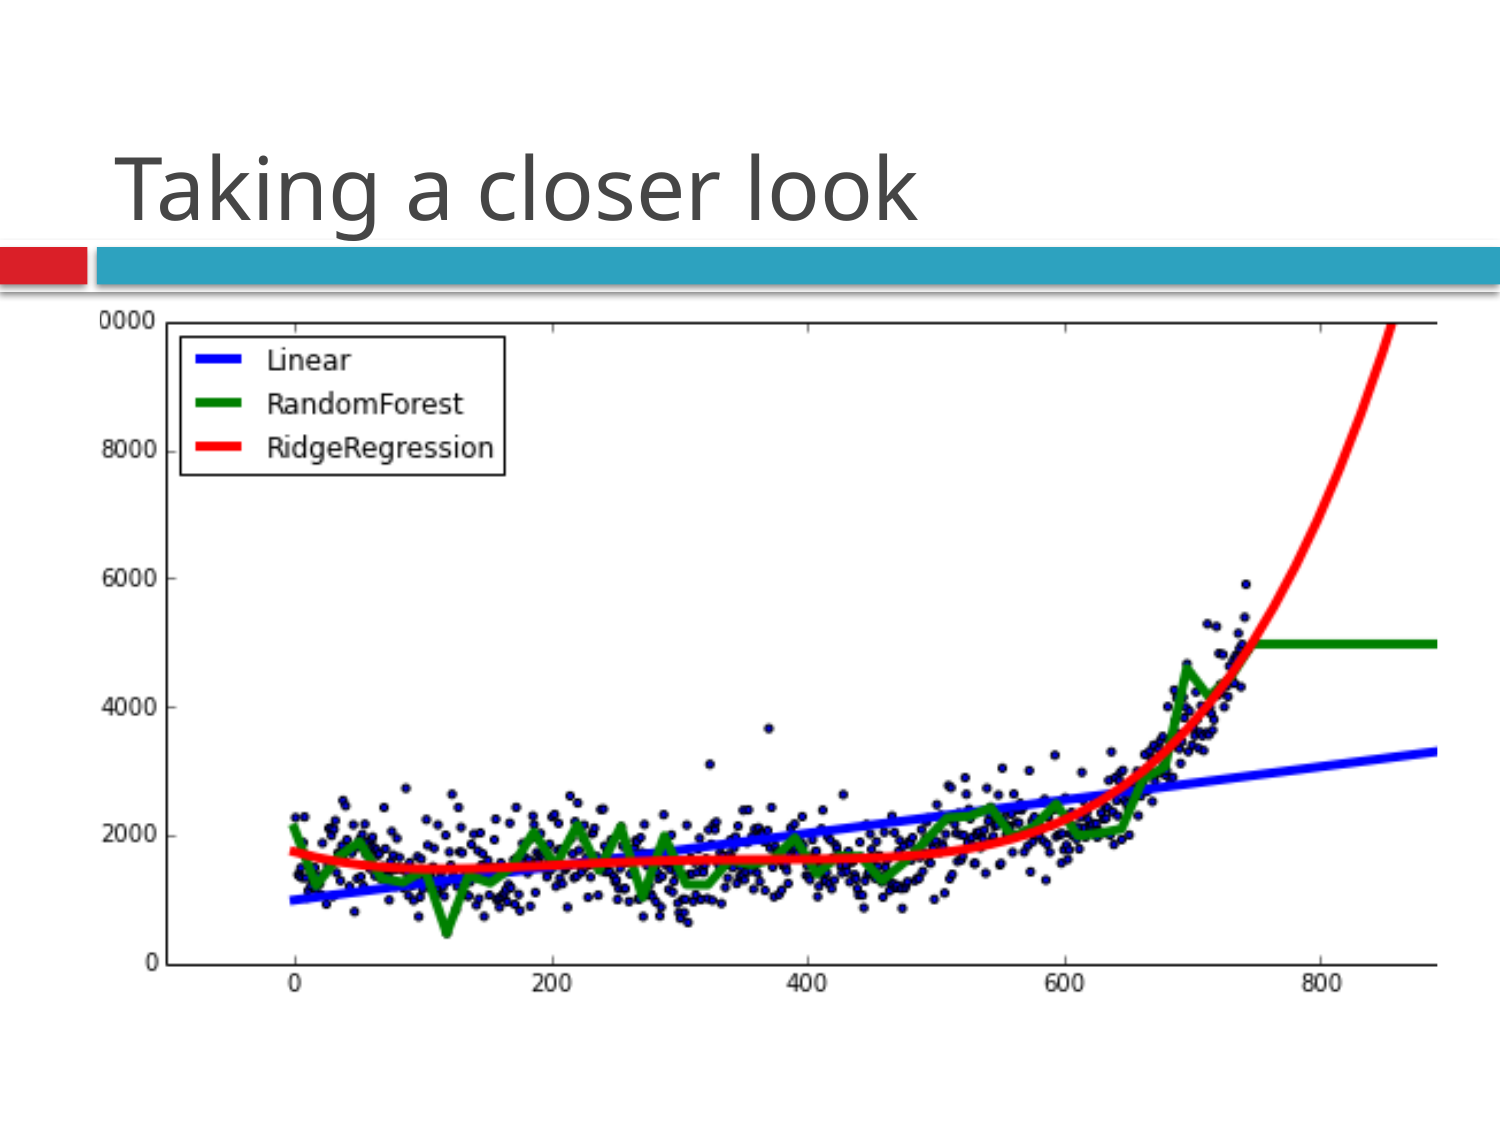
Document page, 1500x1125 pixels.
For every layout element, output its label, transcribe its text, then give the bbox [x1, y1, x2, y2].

title Taking a closer look [99, 25, 1438, 246]
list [99, 295, 1438, 1013]
